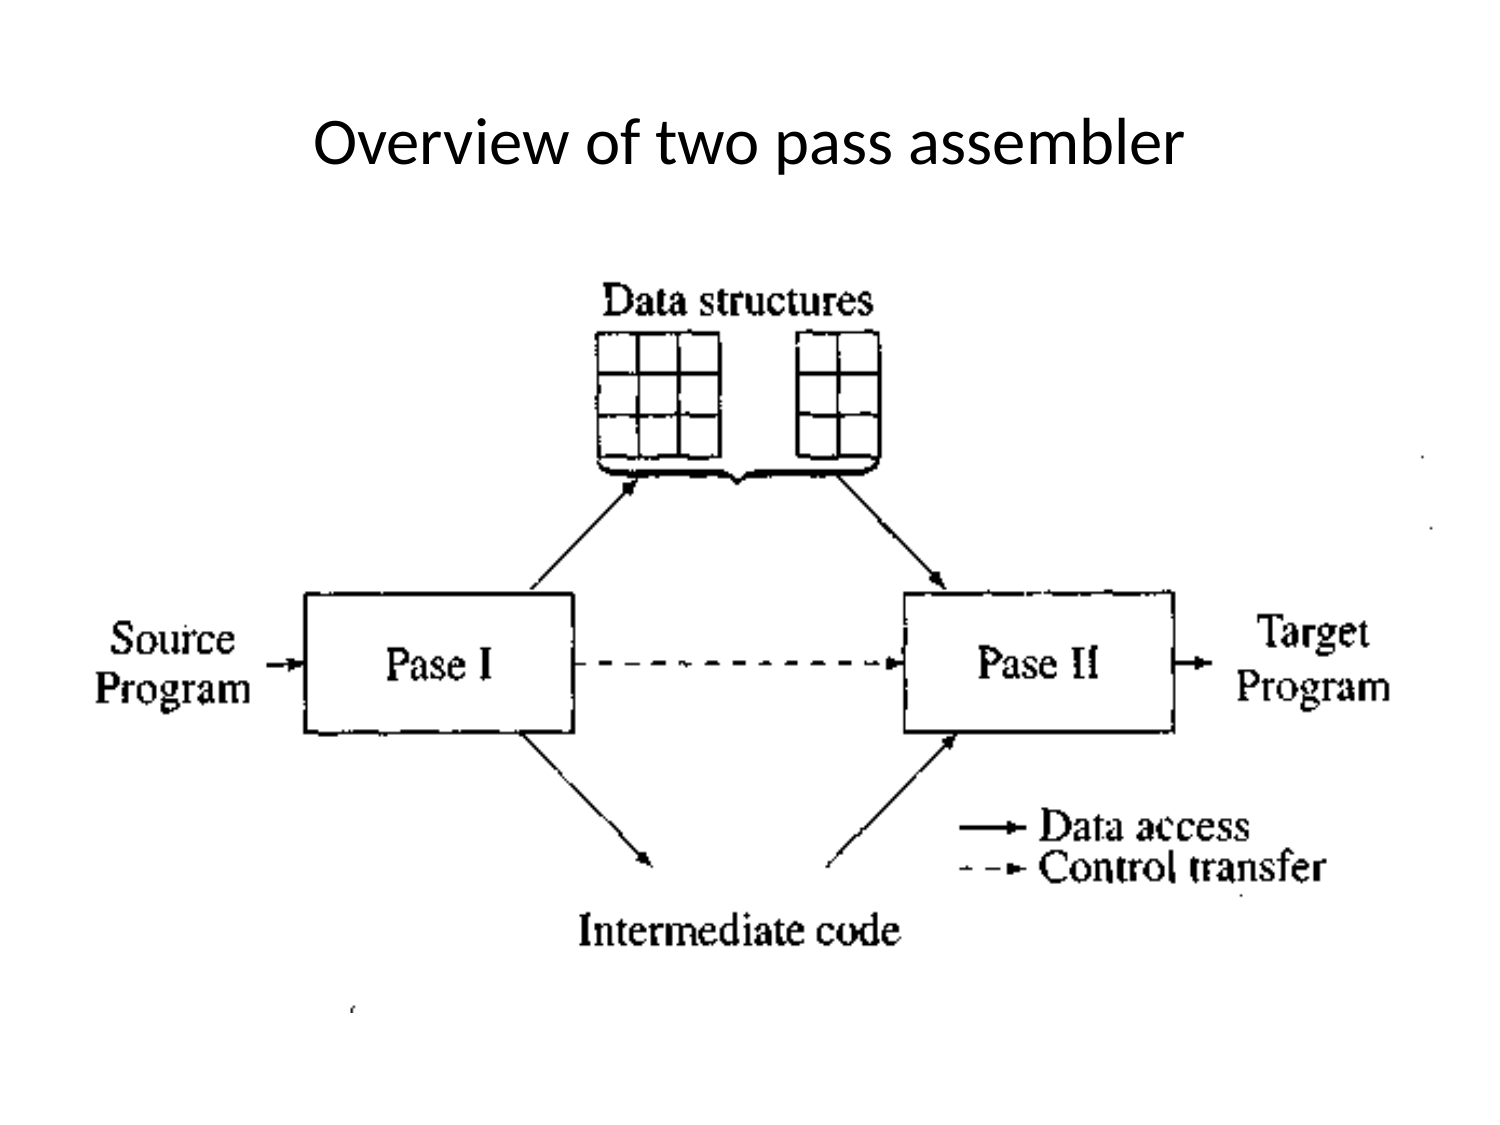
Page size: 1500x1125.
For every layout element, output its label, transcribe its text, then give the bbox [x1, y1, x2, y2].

title Overview of two pass assembler [37, 50, 1463, 225]
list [62, 274, 1451, 1013]
